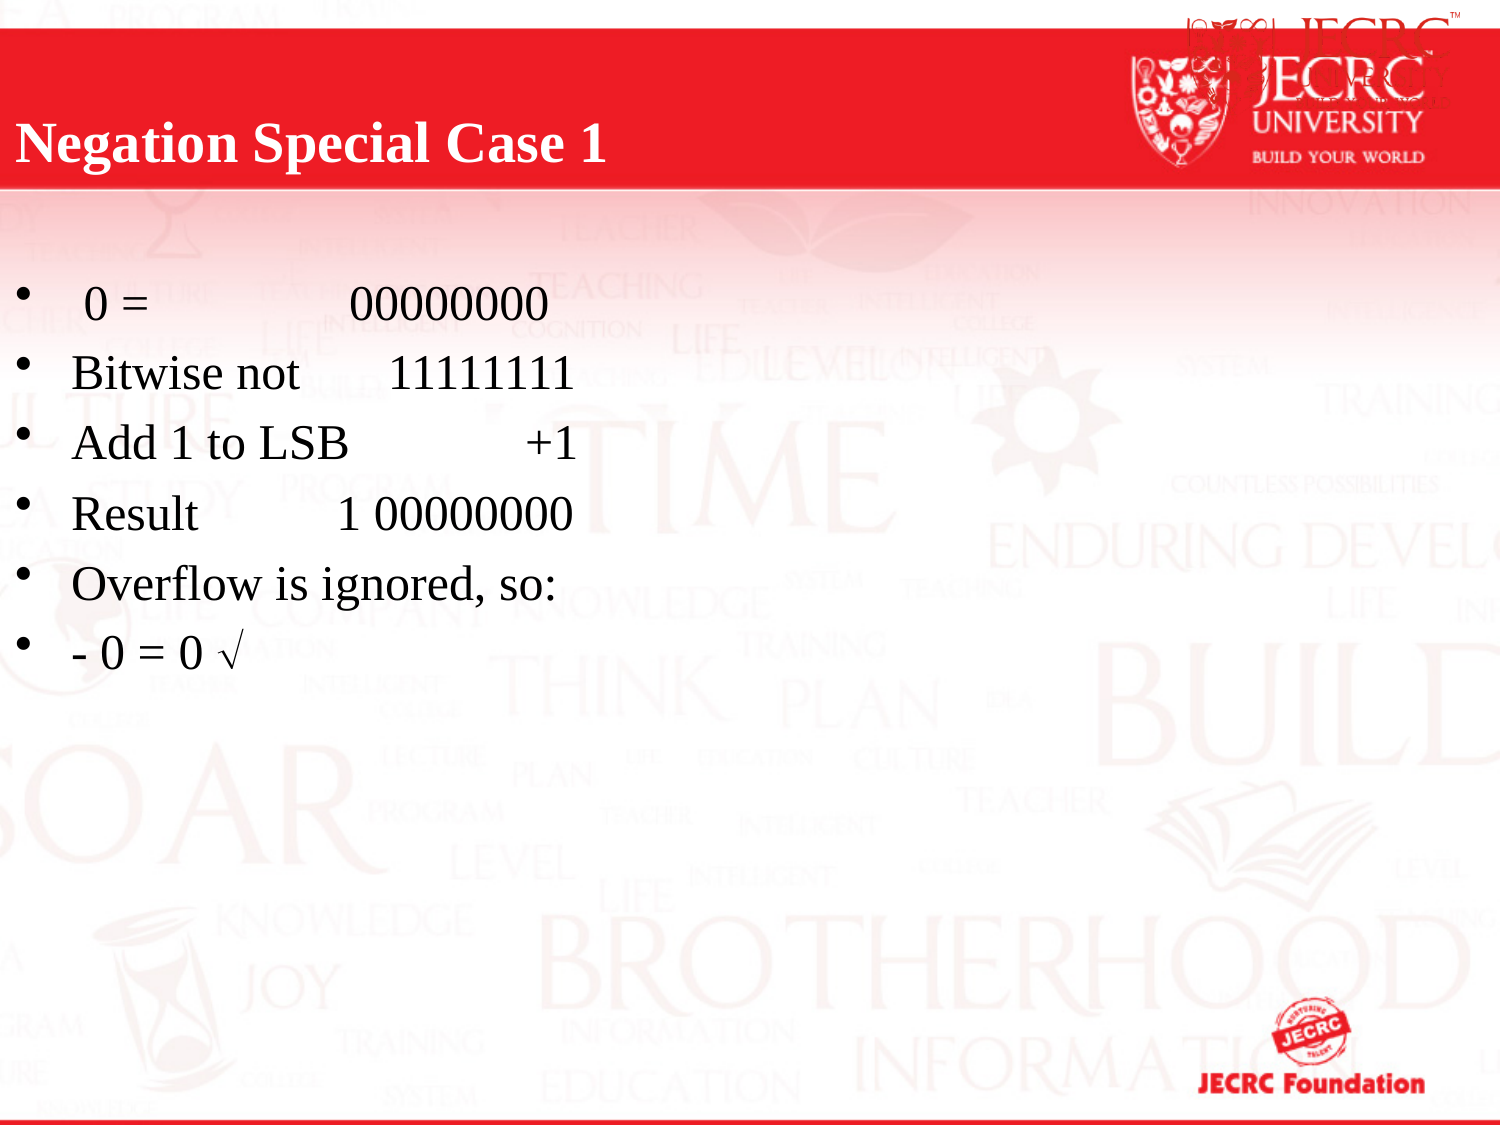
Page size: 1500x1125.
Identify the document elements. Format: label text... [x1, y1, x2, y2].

title Negation Special Case 1 [0, 44, 1351, 233]
list 0 = 00000000 Bitwise not 11111111 Add 1 to LSB +1 Result 1 00000000 Overflow is ignored, so: - 0 = 0  [0, 262, 1351, 1006]
picture [0, 0, 1500, 1125]
